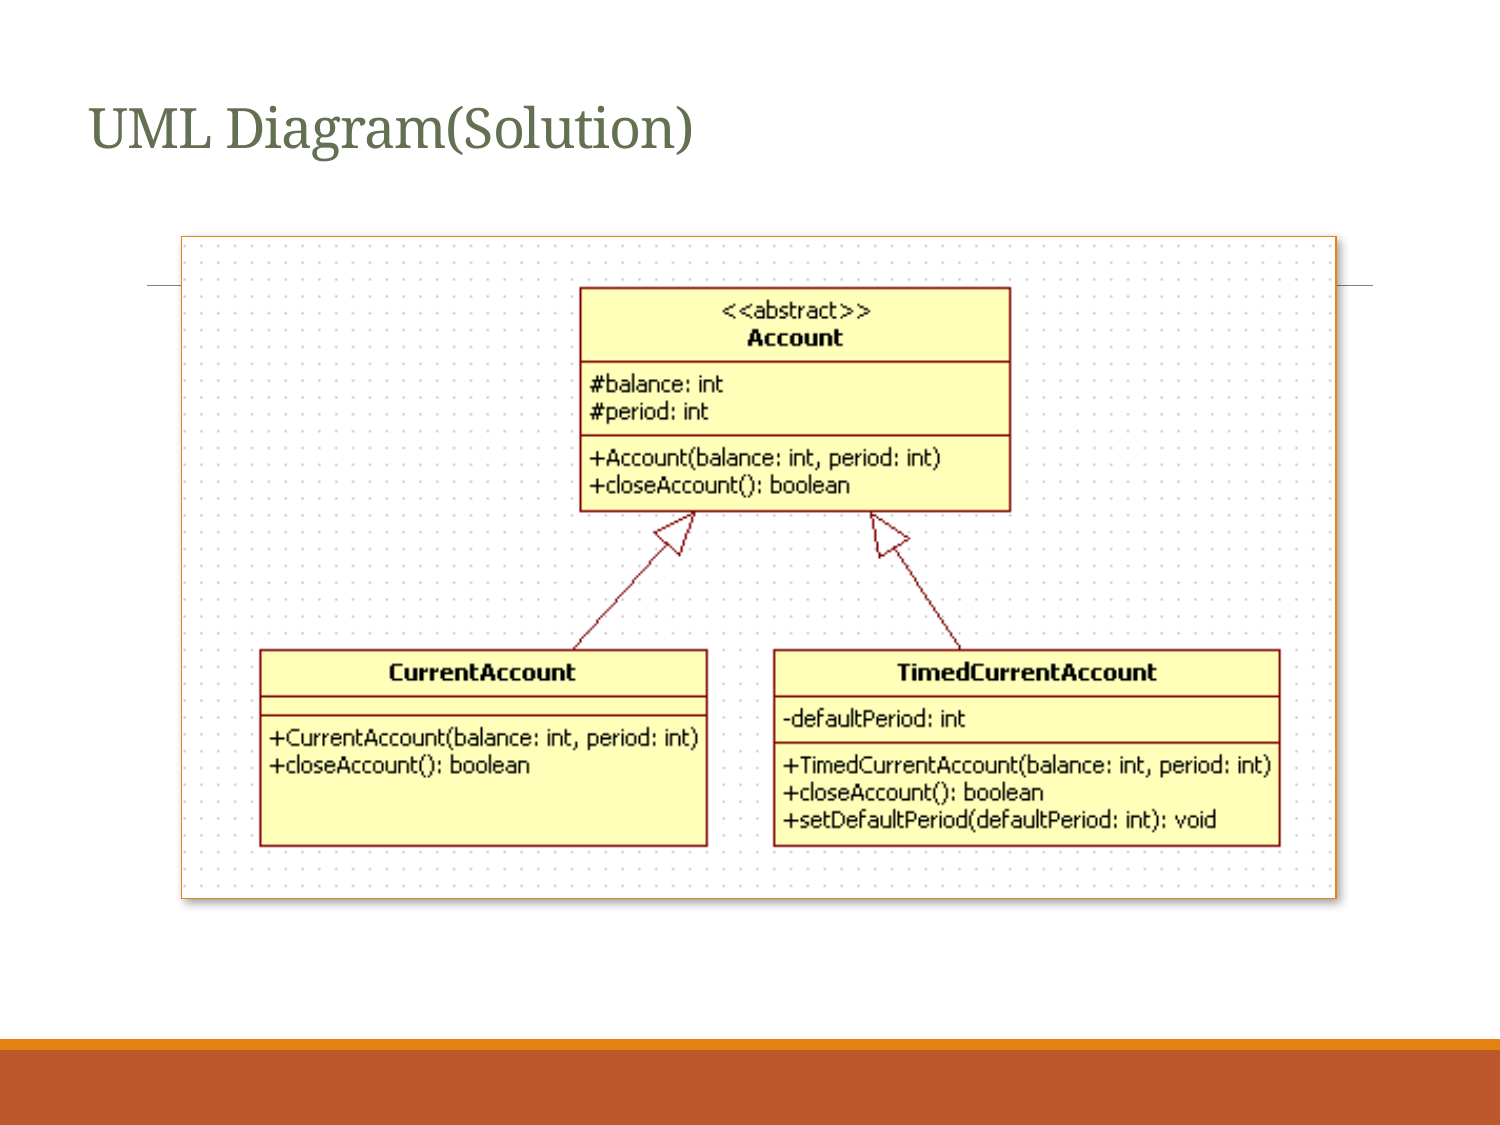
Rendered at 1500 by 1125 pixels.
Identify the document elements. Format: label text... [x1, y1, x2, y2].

title UML Diagram(Solution) [73, 85, 1425, 168]
picture [181, 236, 1336, 899]
